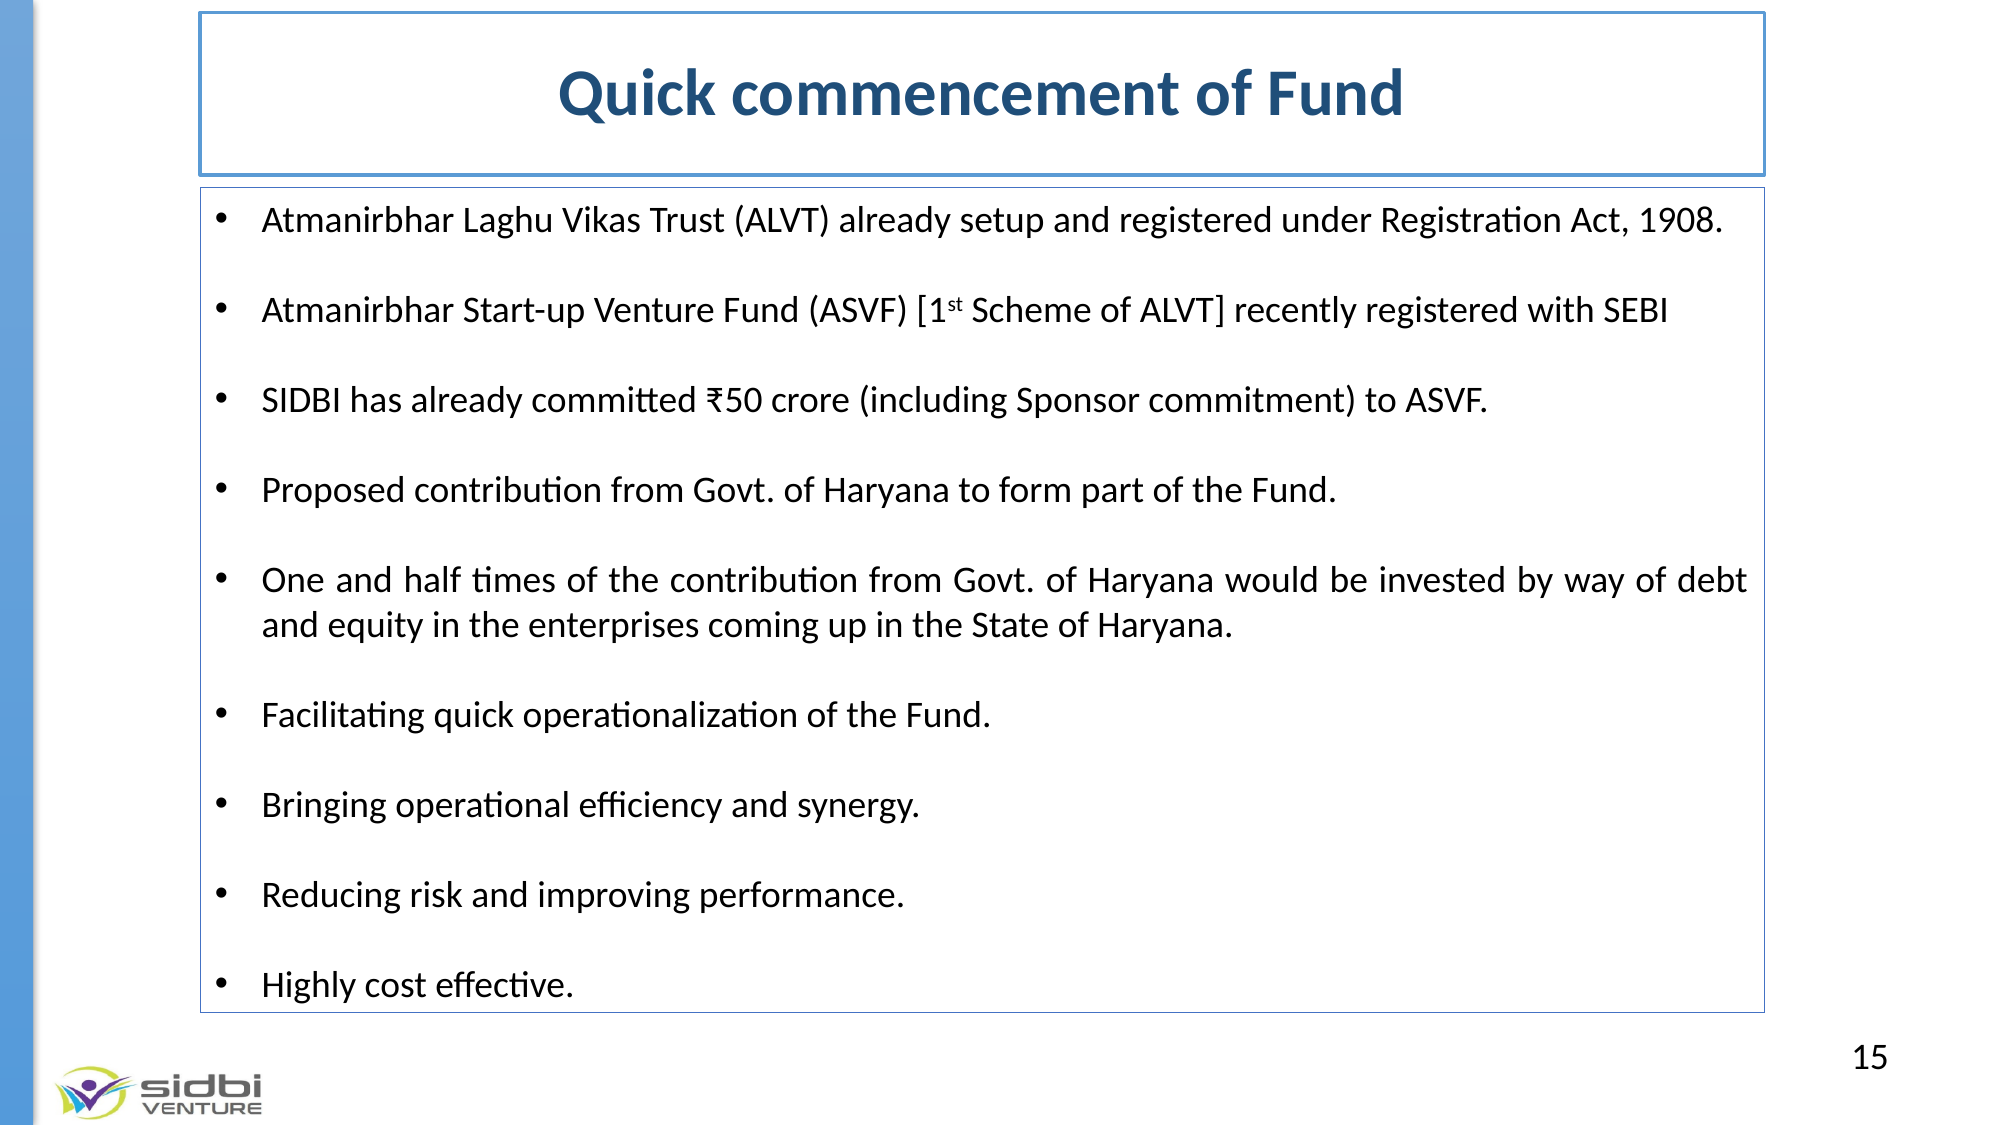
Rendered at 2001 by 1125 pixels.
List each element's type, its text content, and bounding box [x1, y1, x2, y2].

text_box Atmanirbhar Laghu Vikas Trust (ALVT) already setup and registered under Registration Act, 1908. Atmanirbhar Start-up Venture Fund (ASVF) [1st Scheme of ALVT] recently registered with SEBI SIDBI has already committed ₹50 crore (including Sponsor commitment) to ASVF. Proposed contribution from Govt. of Haryana to form part of the Fund. One and half times of the contribution from Govt. of Haryana would be invested by way of debt and equity in the enterprises coming up in the State of Haryana. Facilitating quick operationalization of the Fund. Bringing operational efficiency and synergy. Reducing risk and improving performance. Highly cost effective. [200, 187, 1765, 1013]
picture [50, 1064, 267, 1125]
title Quick commencement of Fund [200, 12, 1765, 175]
text_box 15 [1836, 1024, 1913, 1085]
